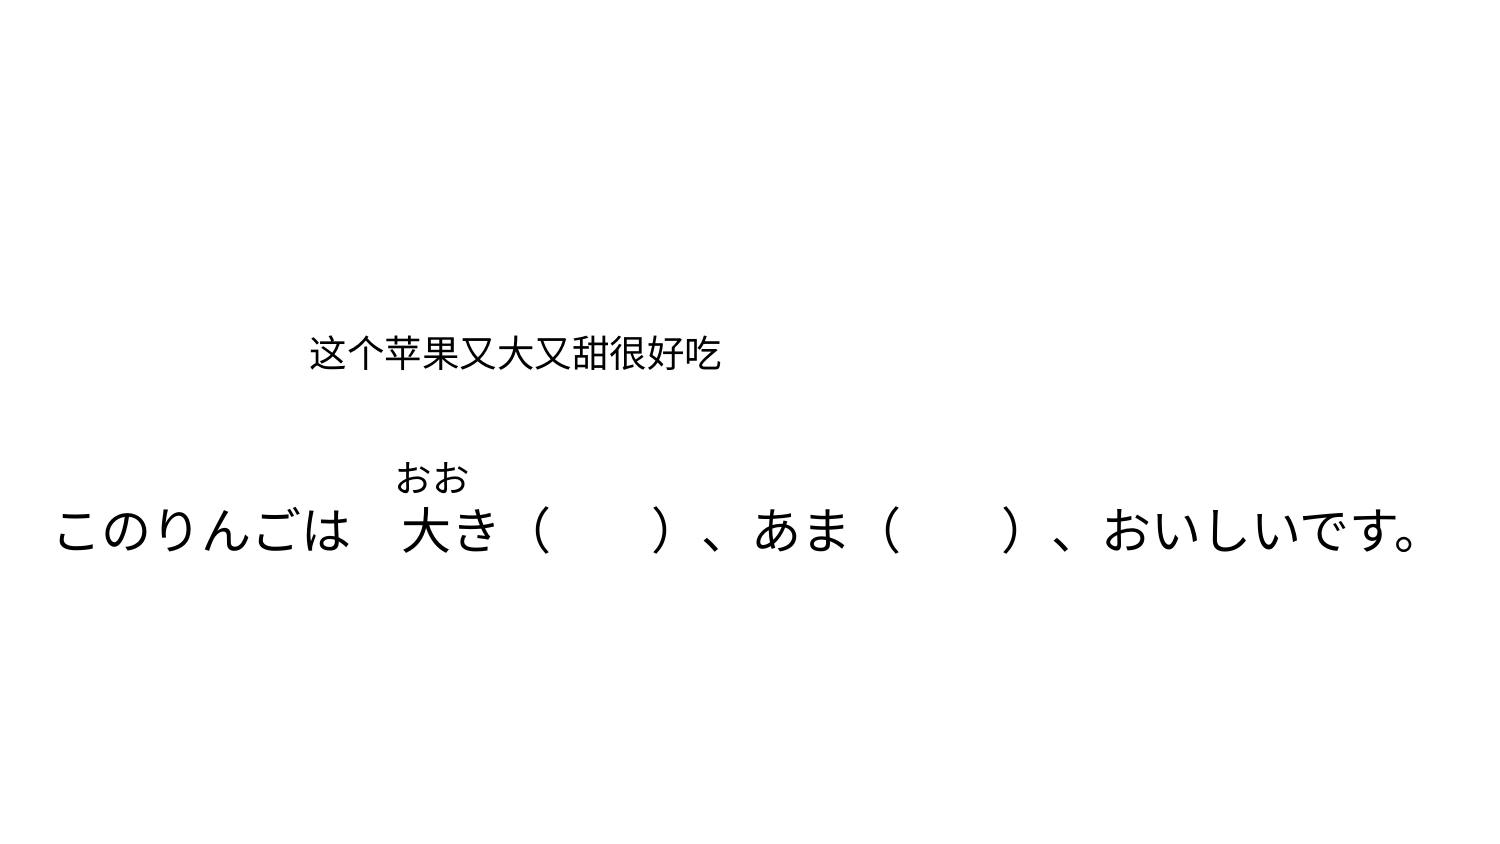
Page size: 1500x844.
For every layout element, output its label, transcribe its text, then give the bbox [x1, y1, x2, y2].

text_box おお [379, 447, 527, 507]
text_box このりんごは 大き（ ）、あま（ ）、おいしいです。 [36, 492, 1480, 567]
text_box 这个苹果又大又甜很好吃 [295, 322, 810, 383]
